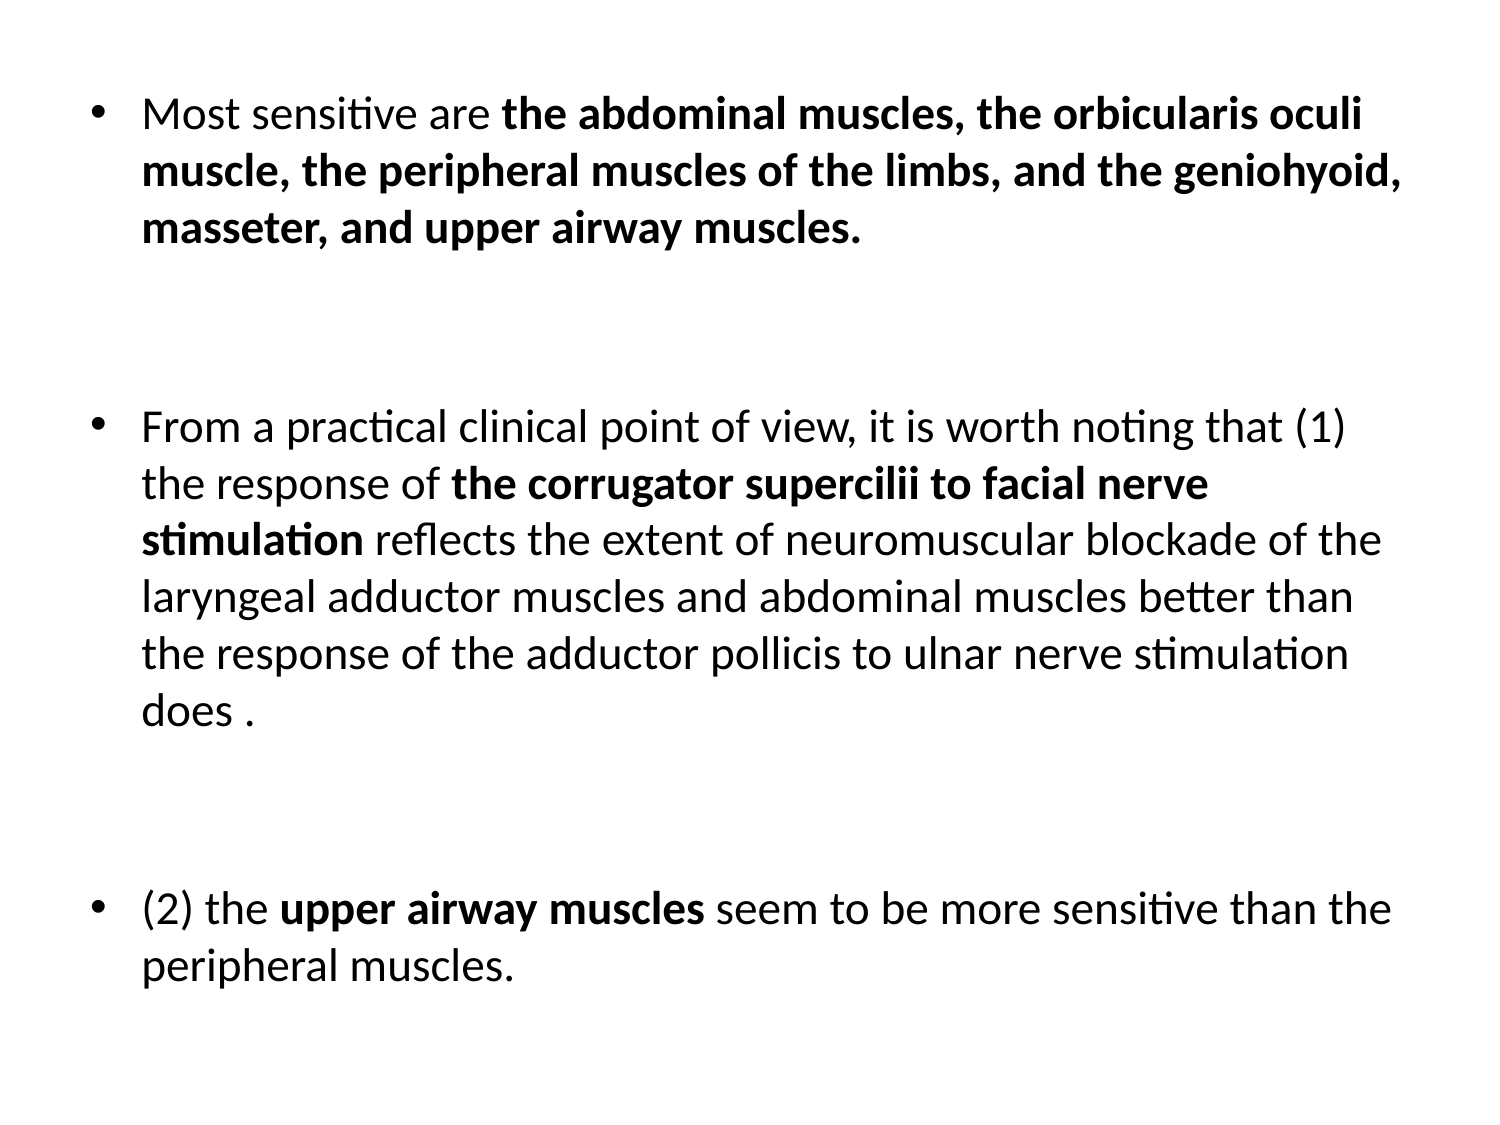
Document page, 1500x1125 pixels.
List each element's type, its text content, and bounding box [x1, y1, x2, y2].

list Most sensitive are the abdominal muscles, the orbicularis oculi muscle, the peripheral muscles of the limbs, and the geniohyoid, masseter, and upper airway muscles. From a practical clinical point of view, it is worth noting that (1) the response of the corrugator supercilii to facial nerve stimulation reflects the extent of neuromuscular blockade of the laryngeal adductor muscles and abdominal muscles better than the response of the adductor pollicis to ulnar nerve stimulation does . (2) the upper airway muscles seem to be more sensitive than the peripheral muscles. [75, 75, 1425, 1005]
